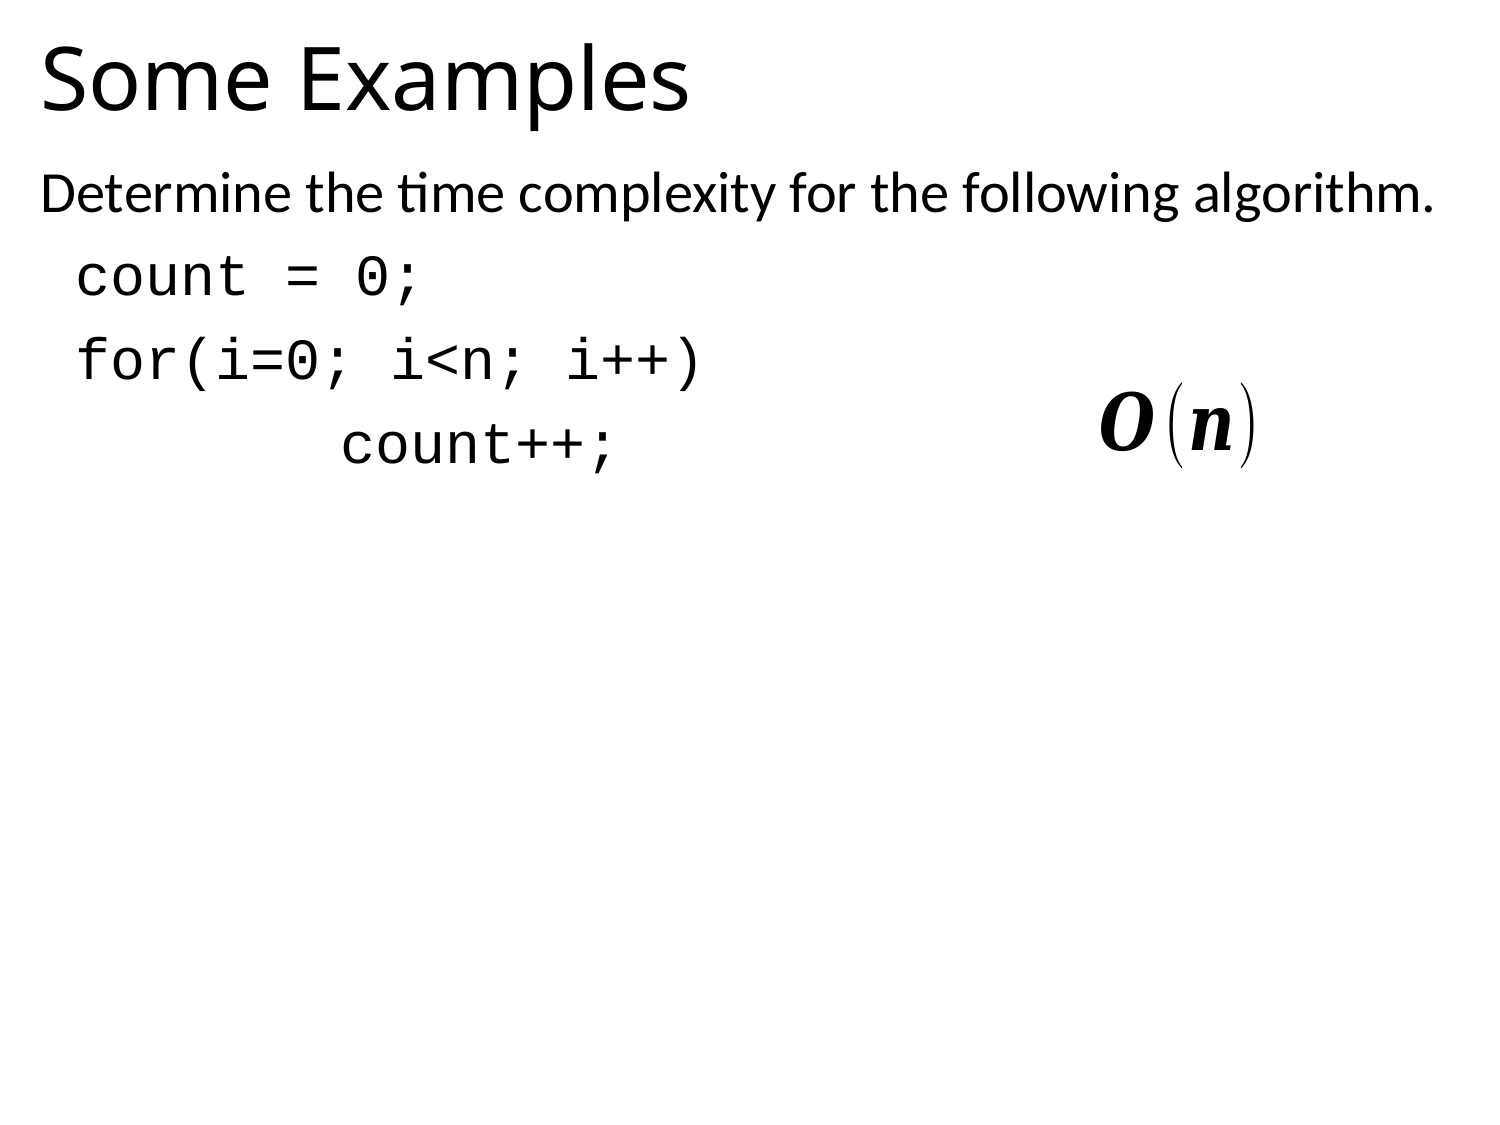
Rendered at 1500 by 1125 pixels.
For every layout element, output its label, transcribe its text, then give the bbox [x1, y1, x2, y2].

title Some Examples [25, 26, 1469, 138]
list Determine the time complexity for the following algorithm. count = 0; for(i=0; i<n; i++) count++; [25, 154, 1469, 1014]
